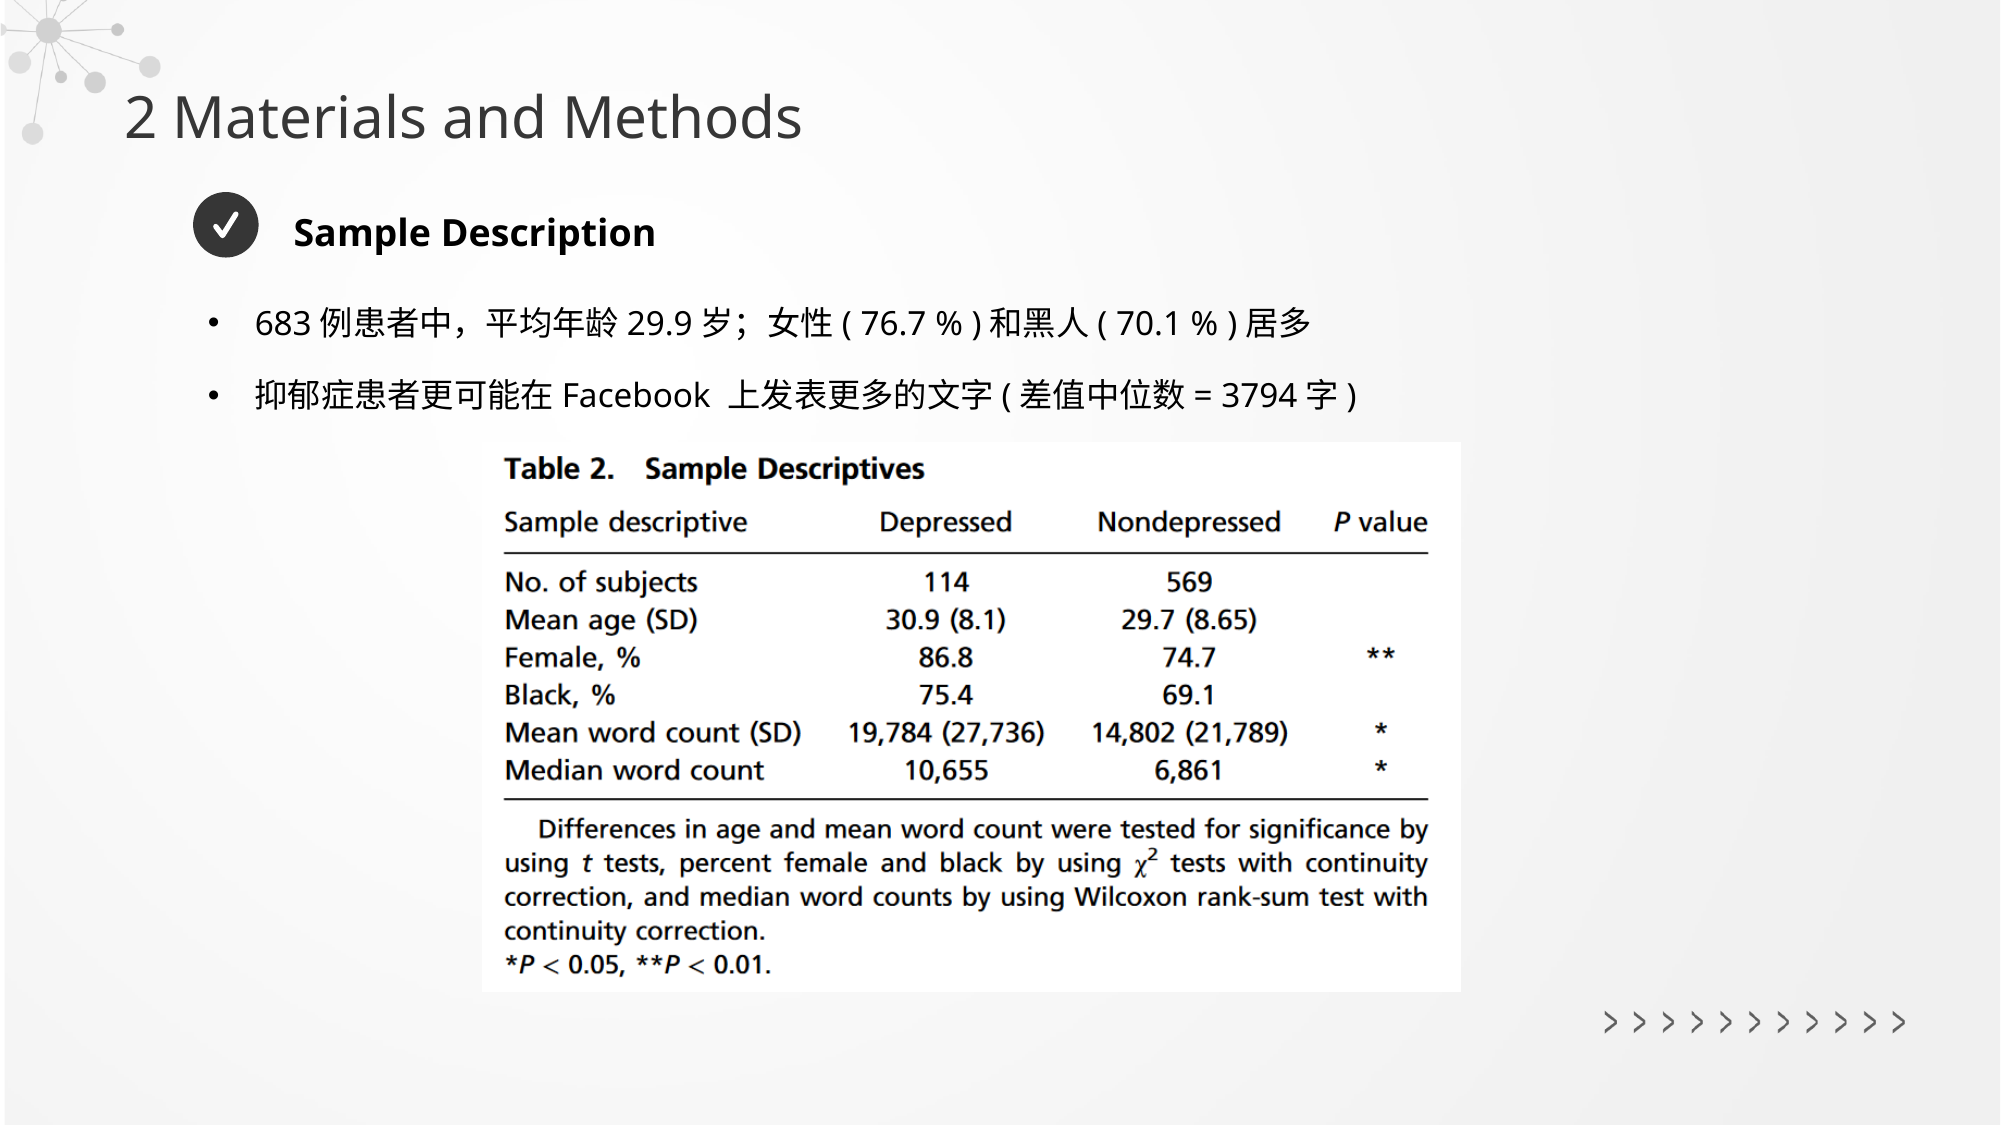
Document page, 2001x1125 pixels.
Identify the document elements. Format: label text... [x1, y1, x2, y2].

picture [1, 0, 2001, 1125]
text_box 2 Materials and Methods [109, 72, 838, 158]
text_box 683例患者中，平均年龄29.9岁；女性( 76.7 % )和黑人( 70.1 % )居多 抑郁症患者更可能在Facebook 上发表更多的文字(差值中位数= 3794字) [193, 274, 1855, 422]
text_box Sample Description [278, 179, 1242, 262]
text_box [193, 192, 259, 258]
